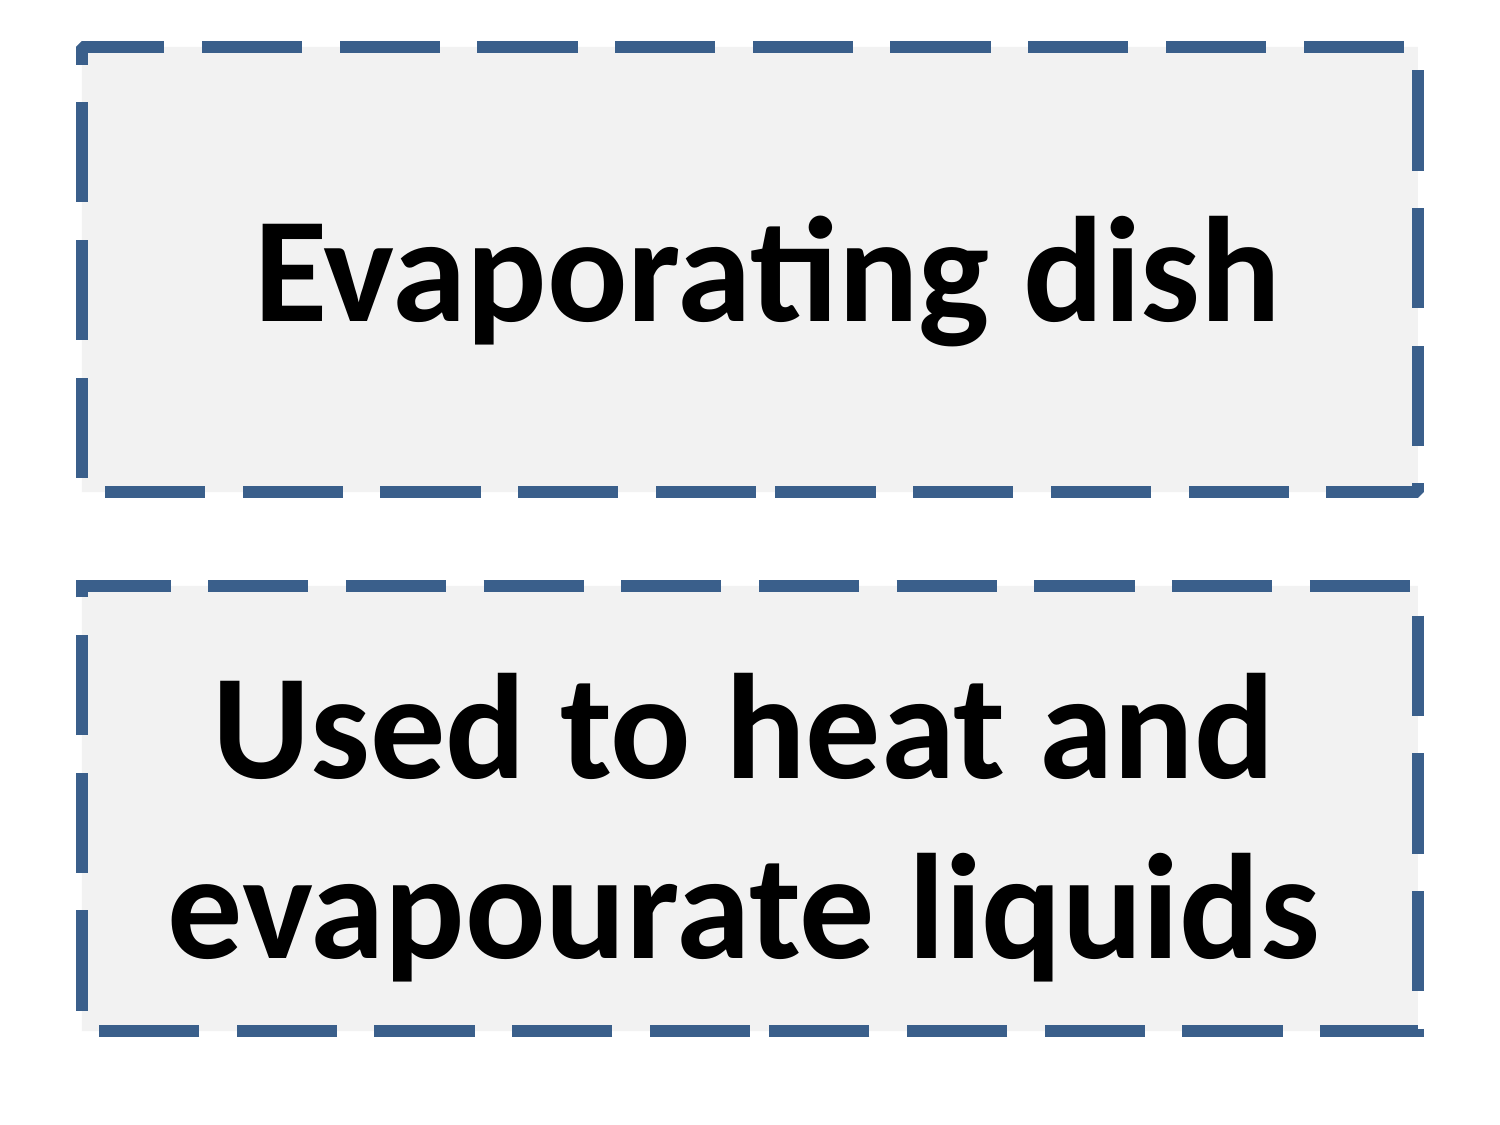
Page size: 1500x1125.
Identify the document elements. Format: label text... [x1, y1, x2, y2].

text_box [80, 45, 1420, 494]
text_box Evaporating dish [240, 163, 1297, 359]
text_box [80, 584, 1420, 1033]
text_box Used to heat and evapourate liquids [81, 621, 1407, 996]
